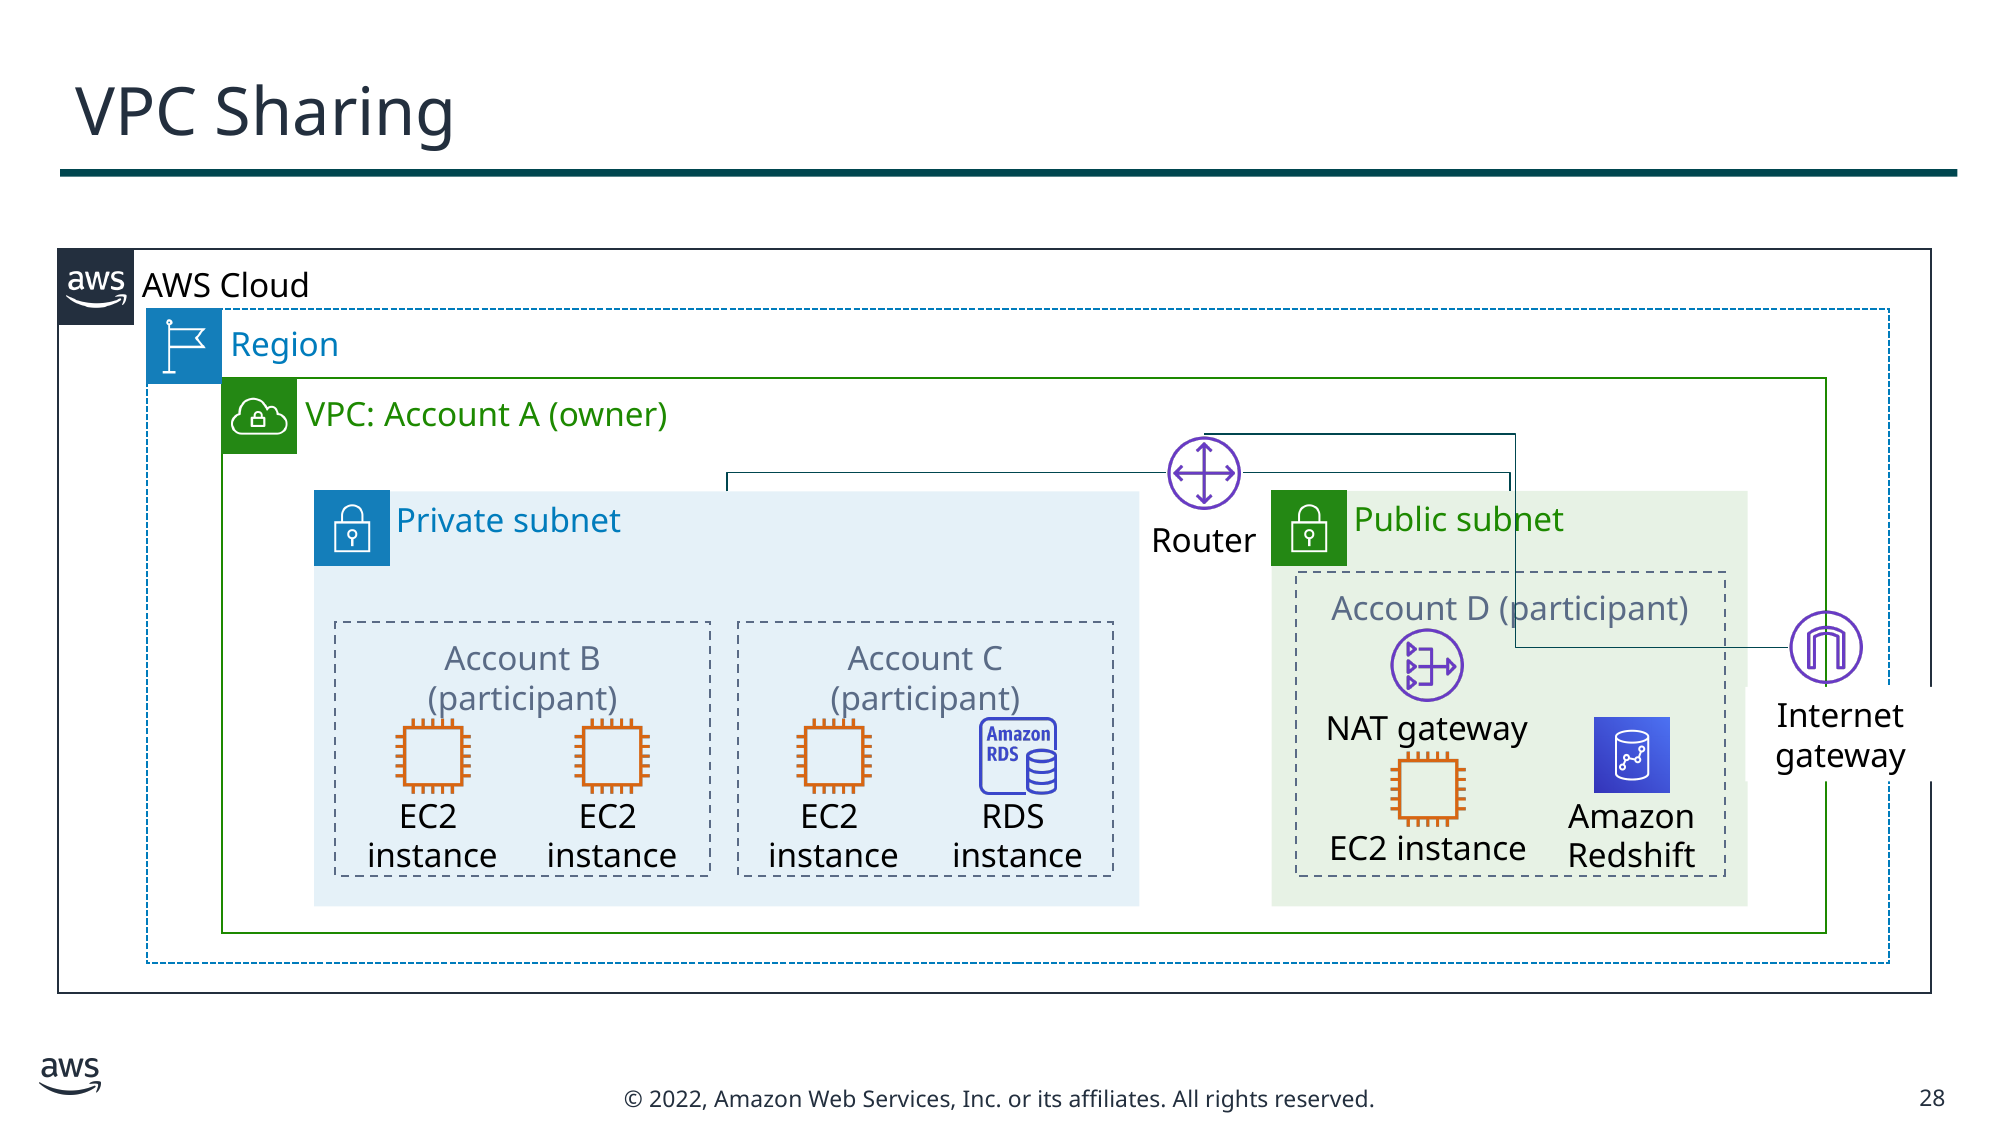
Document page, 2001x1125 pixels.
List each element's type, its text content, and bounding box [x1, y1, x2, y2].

title VPC Sharing [60, 49, 1958, 170]
slide_number 28 [1881, 1077, 1961, 1121]
picture [39, 1058, 101, 1095]
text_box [57, 248, 1936, 994]
